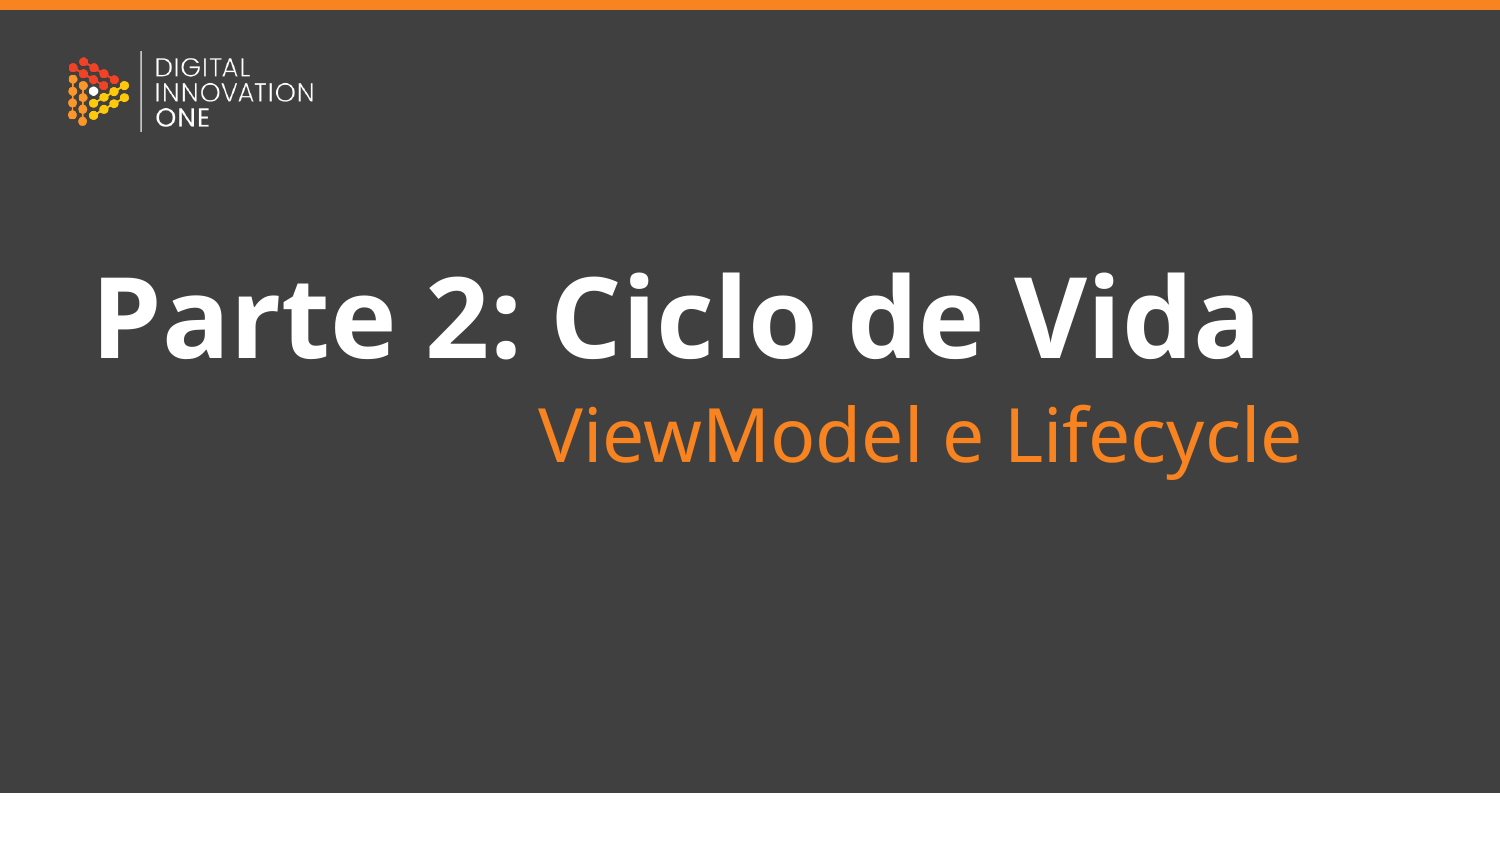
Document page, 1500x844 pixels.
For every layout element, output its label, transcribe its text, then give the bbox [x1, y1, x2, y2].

text_box [0, 793, 1500, 844]
picture [50, 42, 331, 140]
text_box Parte 2: Ciclo de Vida [76, 243, 1475, 385]
text_box [0, 0, 1500, 10]
text_box ViewModel e Lifecycle [523, 383, 1475, 482]
text_box [0, 10, 1500, 793]
